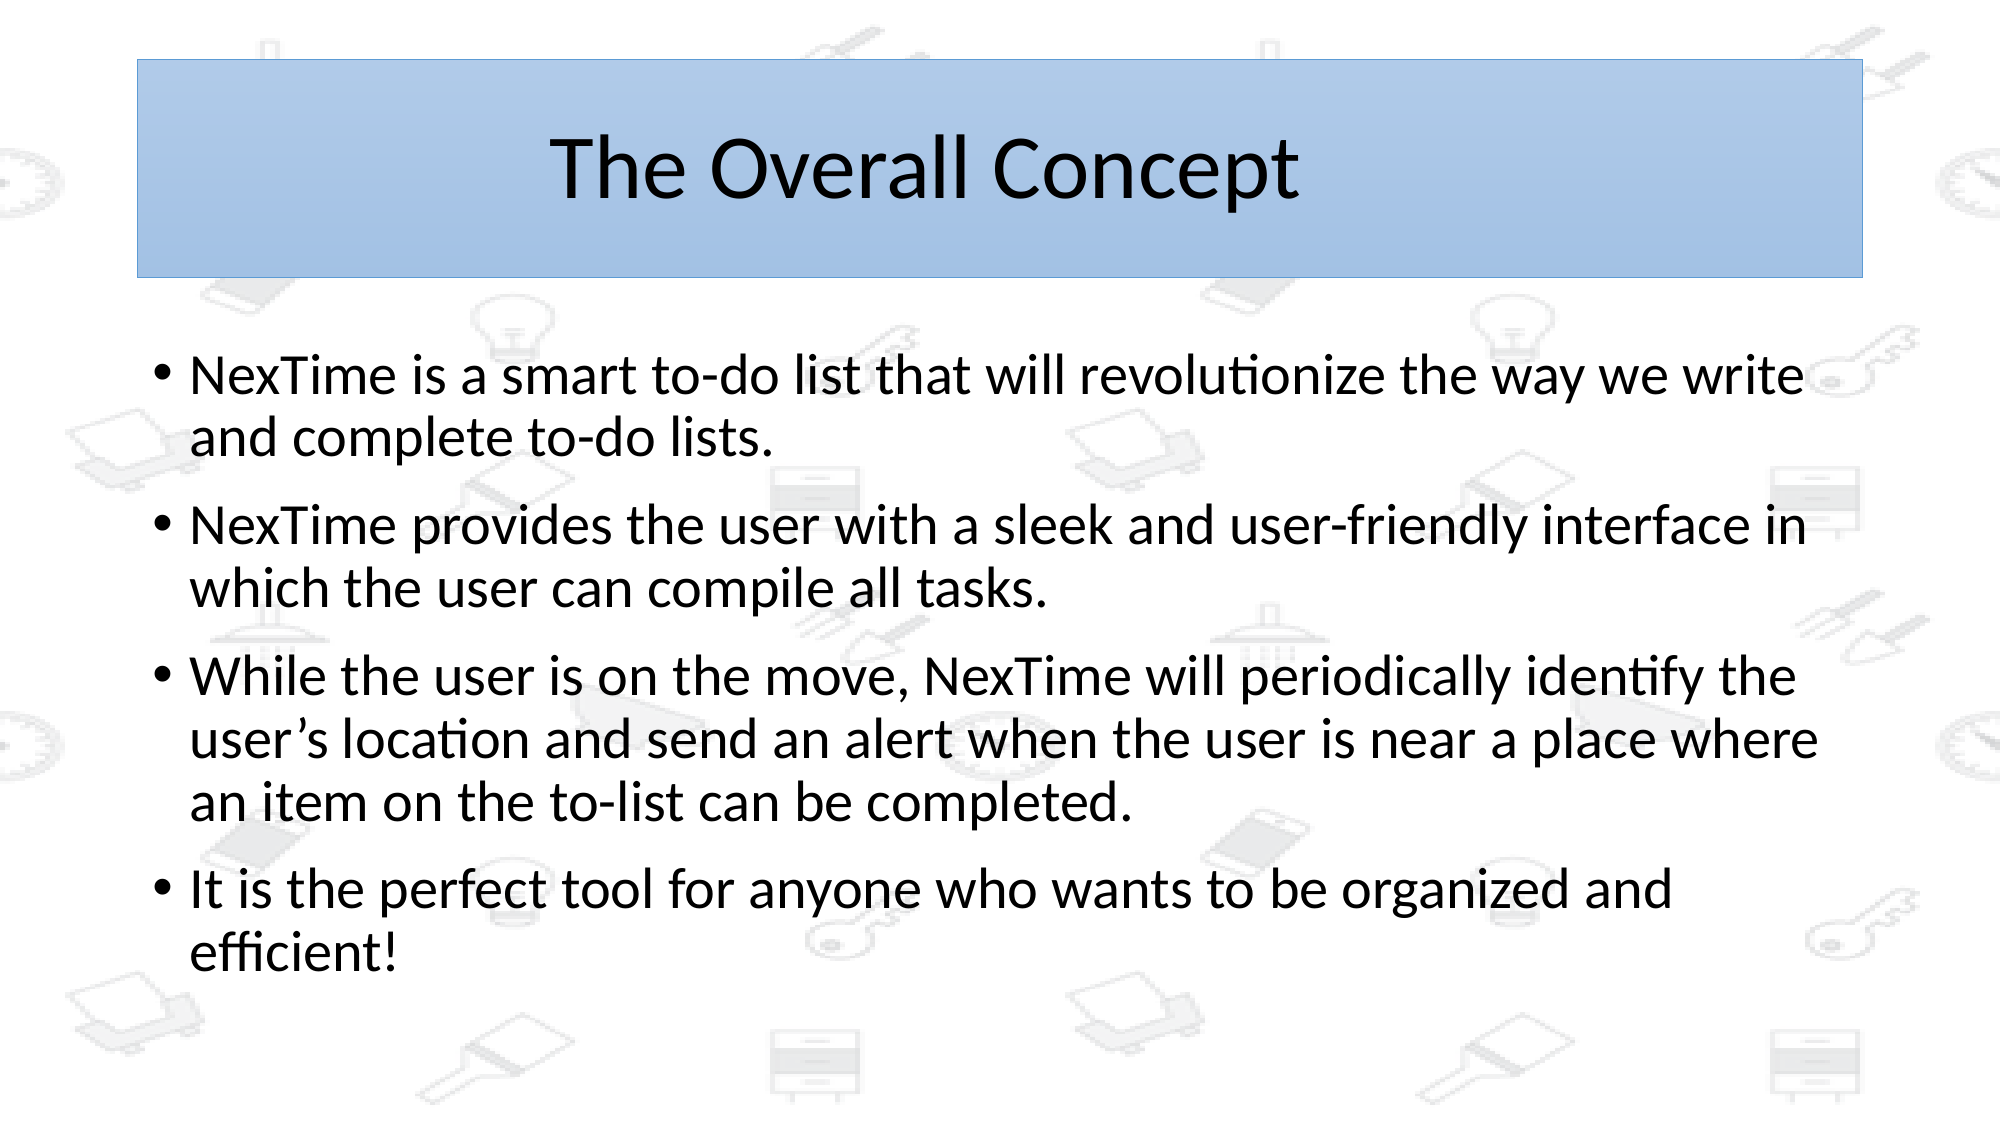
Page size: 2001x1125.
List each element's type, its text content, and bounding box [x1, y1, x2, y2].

list NexTime is a smart to-do list that will revolutionize the way we write and complete to-do lists. NexTime provides the user with a sleek and user-friendly interface in which the user can compile all tasks. While the user is on the move, NexTime will periodically identify the user’s location and send an alert when the user is near a place where an item on the to-list can be completed. It is the perfect tool for anyone who wants to be organized and efficient! [137, 336, 1863, 1051]
title The Overall Concept [137, 59, 1863, 278]
